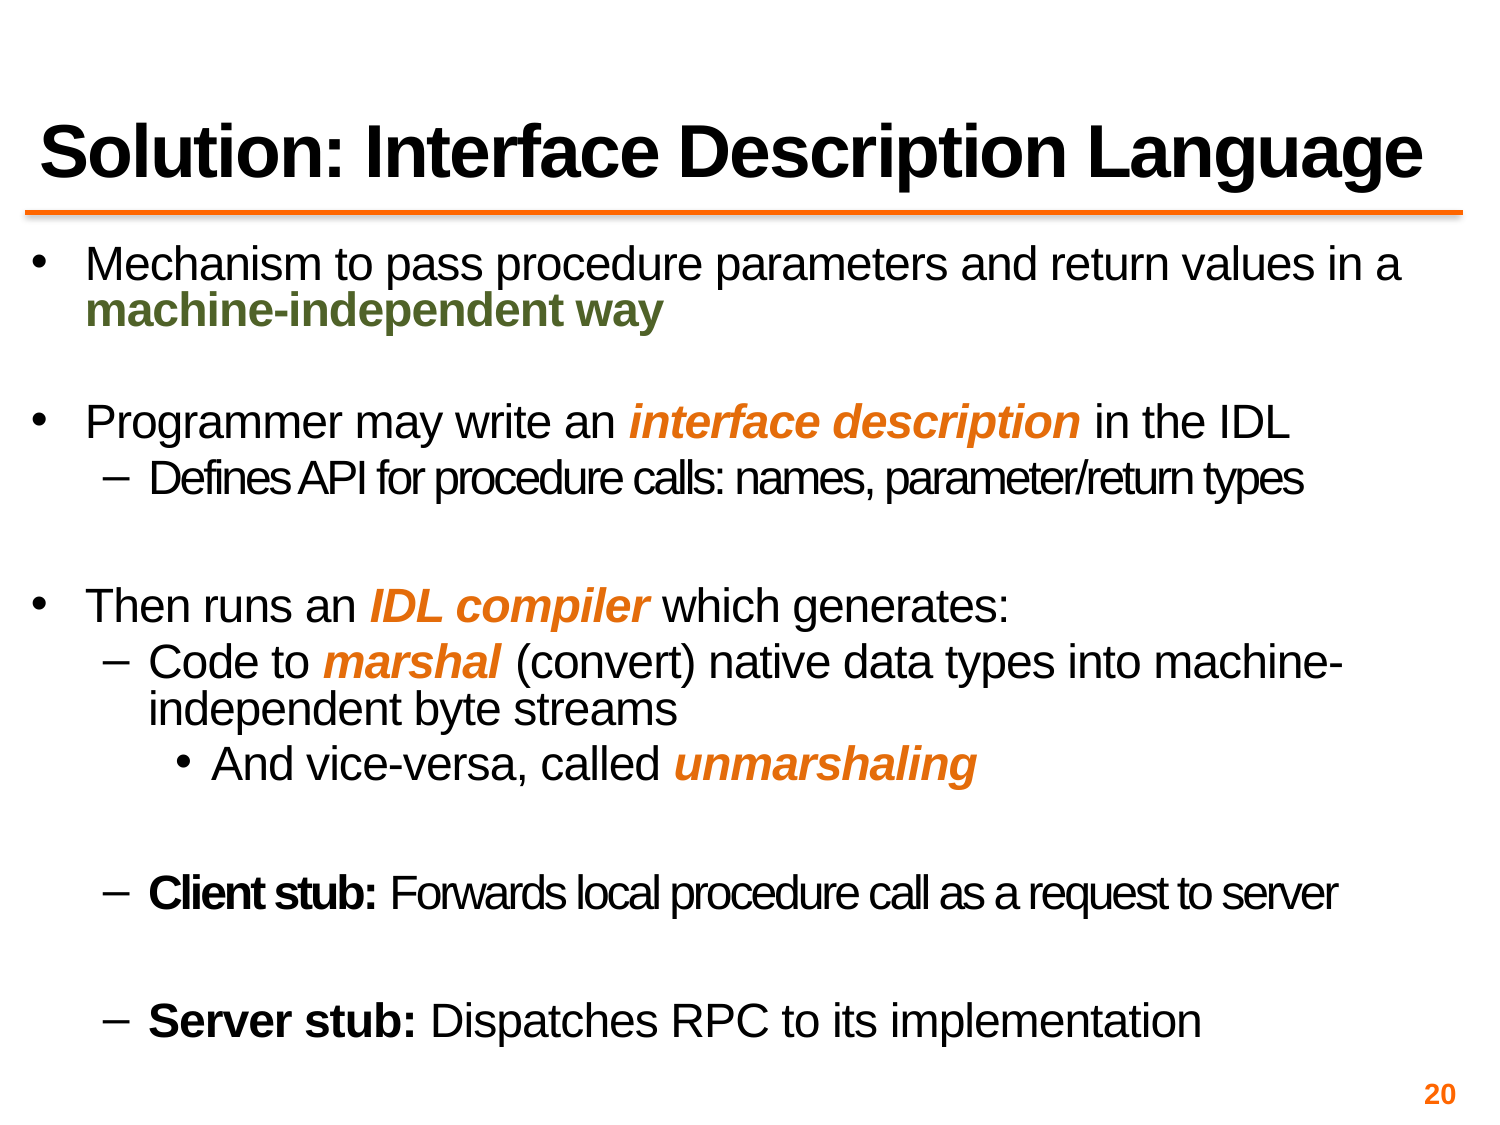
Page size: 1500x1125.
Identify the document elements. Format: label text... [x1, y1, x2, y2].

slide_number 20 [1112, 1074, 1463, 1110]
list Mechanism to pass procedure parameters and return values in a machine-independent way Programmer may write an interface description in the IDL Defines API for procedure calls: names, parameter/return types Then runs an IDL compiler which generates: Code to marshal (convert) native data types into machine-independent byte streams And vice-versa, called unmarshaling Client stub: Forwards local procedure call as a request to server Server stub: Dispatches RPC to its implementation [24, 237, 1463, 1063]
title Solution: Interface Description Language [24, 24, 1463, 201]
